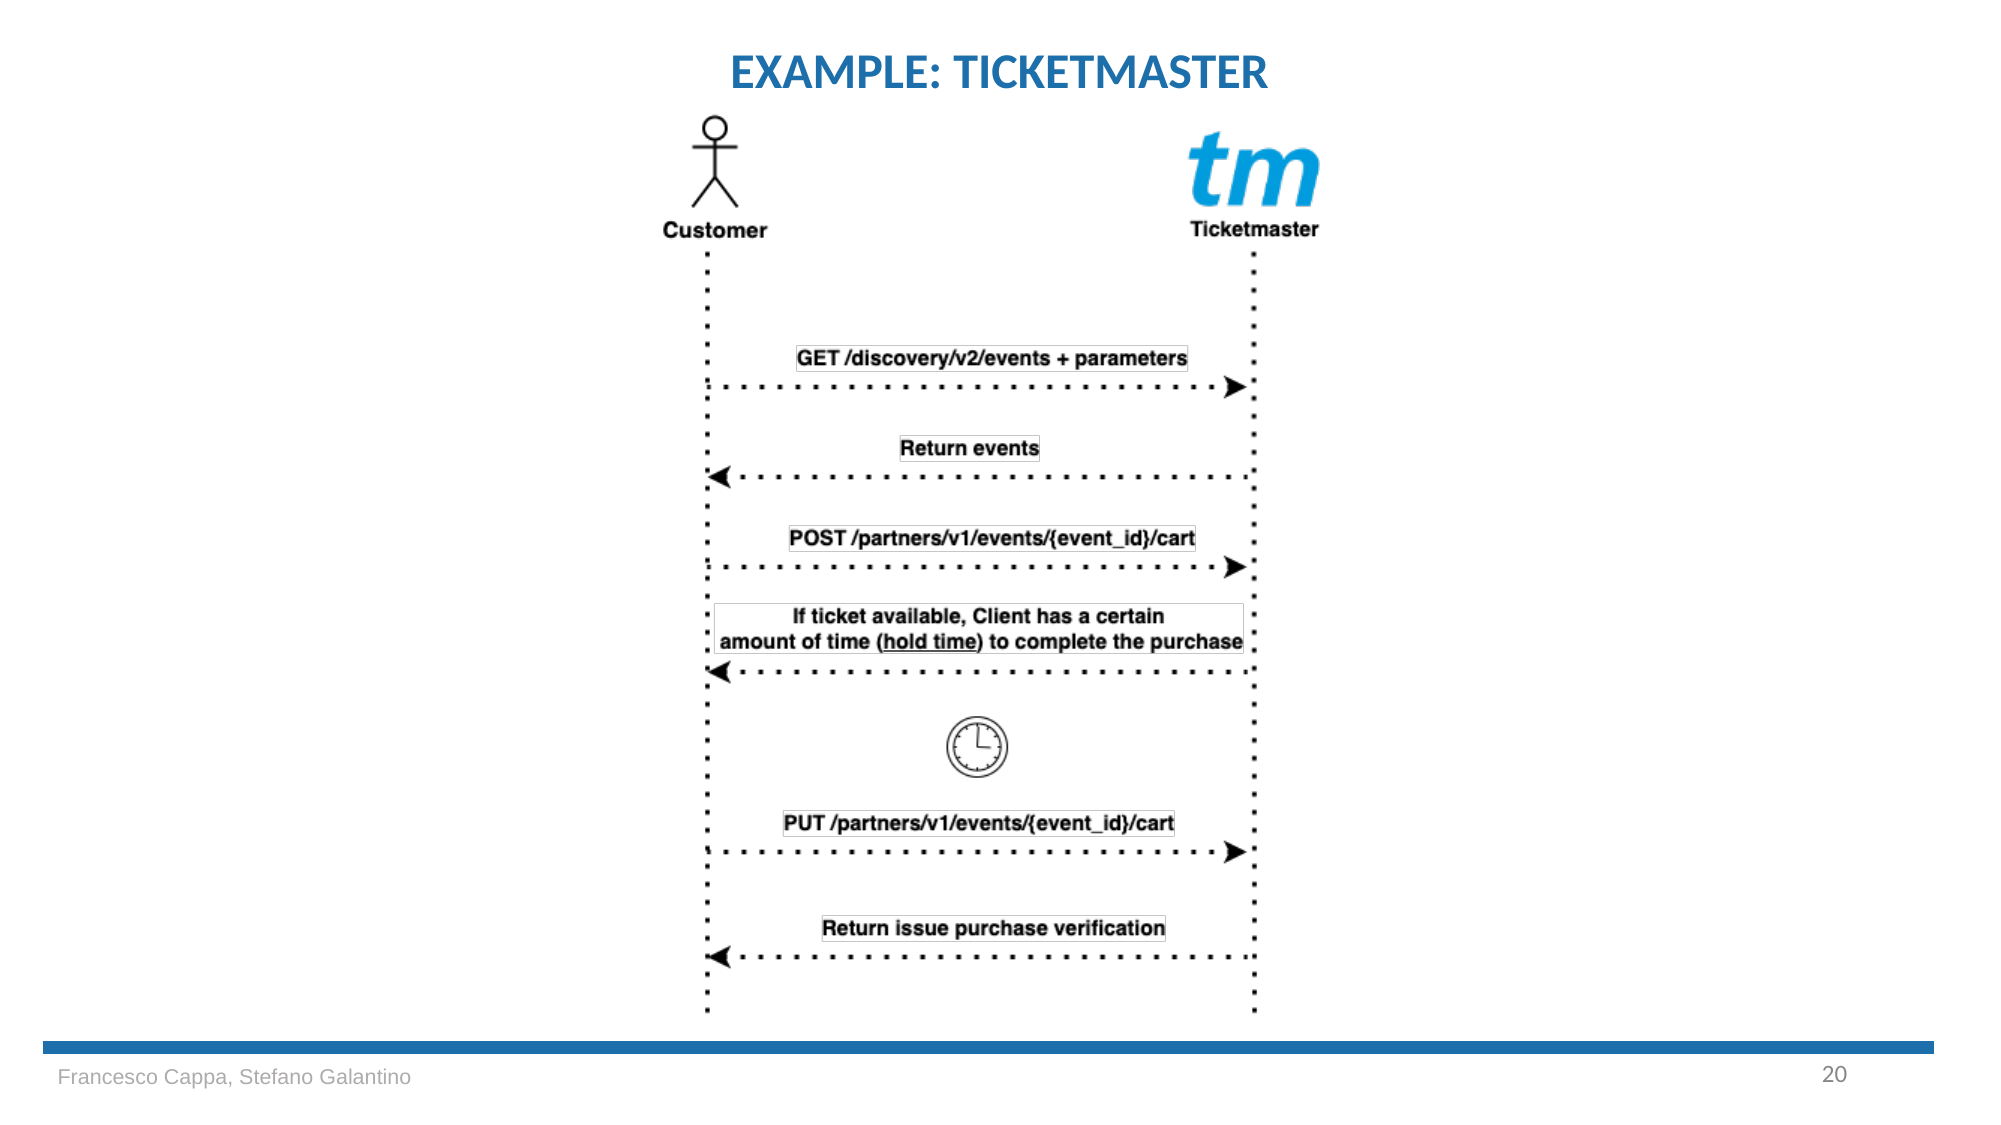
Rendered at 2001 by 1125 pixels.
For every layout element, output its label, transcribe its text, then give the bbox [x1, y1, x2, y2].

picture [662, 103, 1338, 1022]
slide_number 20 [1412, 1042, 1863, 1046]
text_box Francesco Cappa, Stefano Galantino [42, 1056, 493, 1103]
text_box EXAMPLE: TICKETMASTER [134, 0, 1866, 181]
slide_number 20 [1412, 1059, 1863, 1103]
